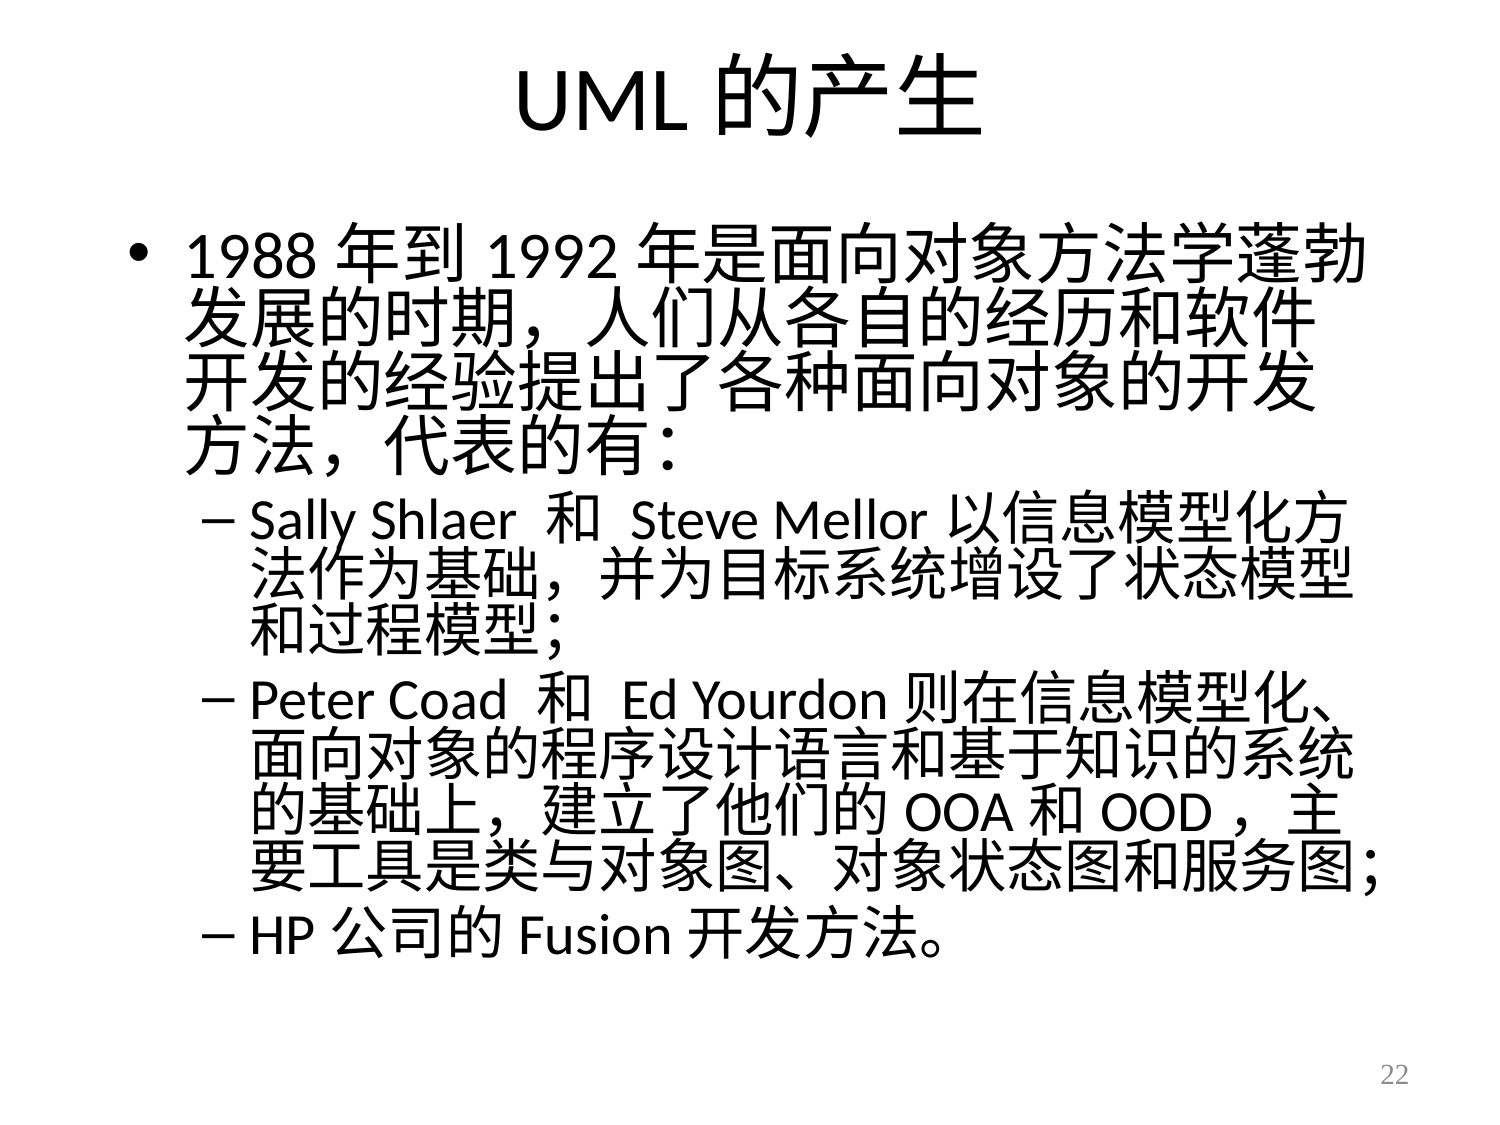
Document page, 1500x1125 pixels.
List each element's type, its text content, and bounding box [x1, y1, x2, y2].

list 1988年到1992年是面向对象方法学蓬勃发展的时期，人们从各自的经历和软件开发的经验提出了各种面向对象的开发方法，代表的有： Sally Shlaer 和 Steve Mellor以信息模型化方法作为基础，并为目标系统增设了状态模型和过程模型； Peter Coad 和 Ed Yourdon则在信息模型化、面向对象的程序设计语言和基于知识的系统的基础上，建立了他们的OOA和OOD，主要工具是类与对象图、对象状态图和服务图； HP公司的Fusion开发方法。 [112, 220, 1388, 1083]
slide_number 22 [1074, 1042, 1425, 1103]
title UML的产生 [112, 0, 1388, 188]
